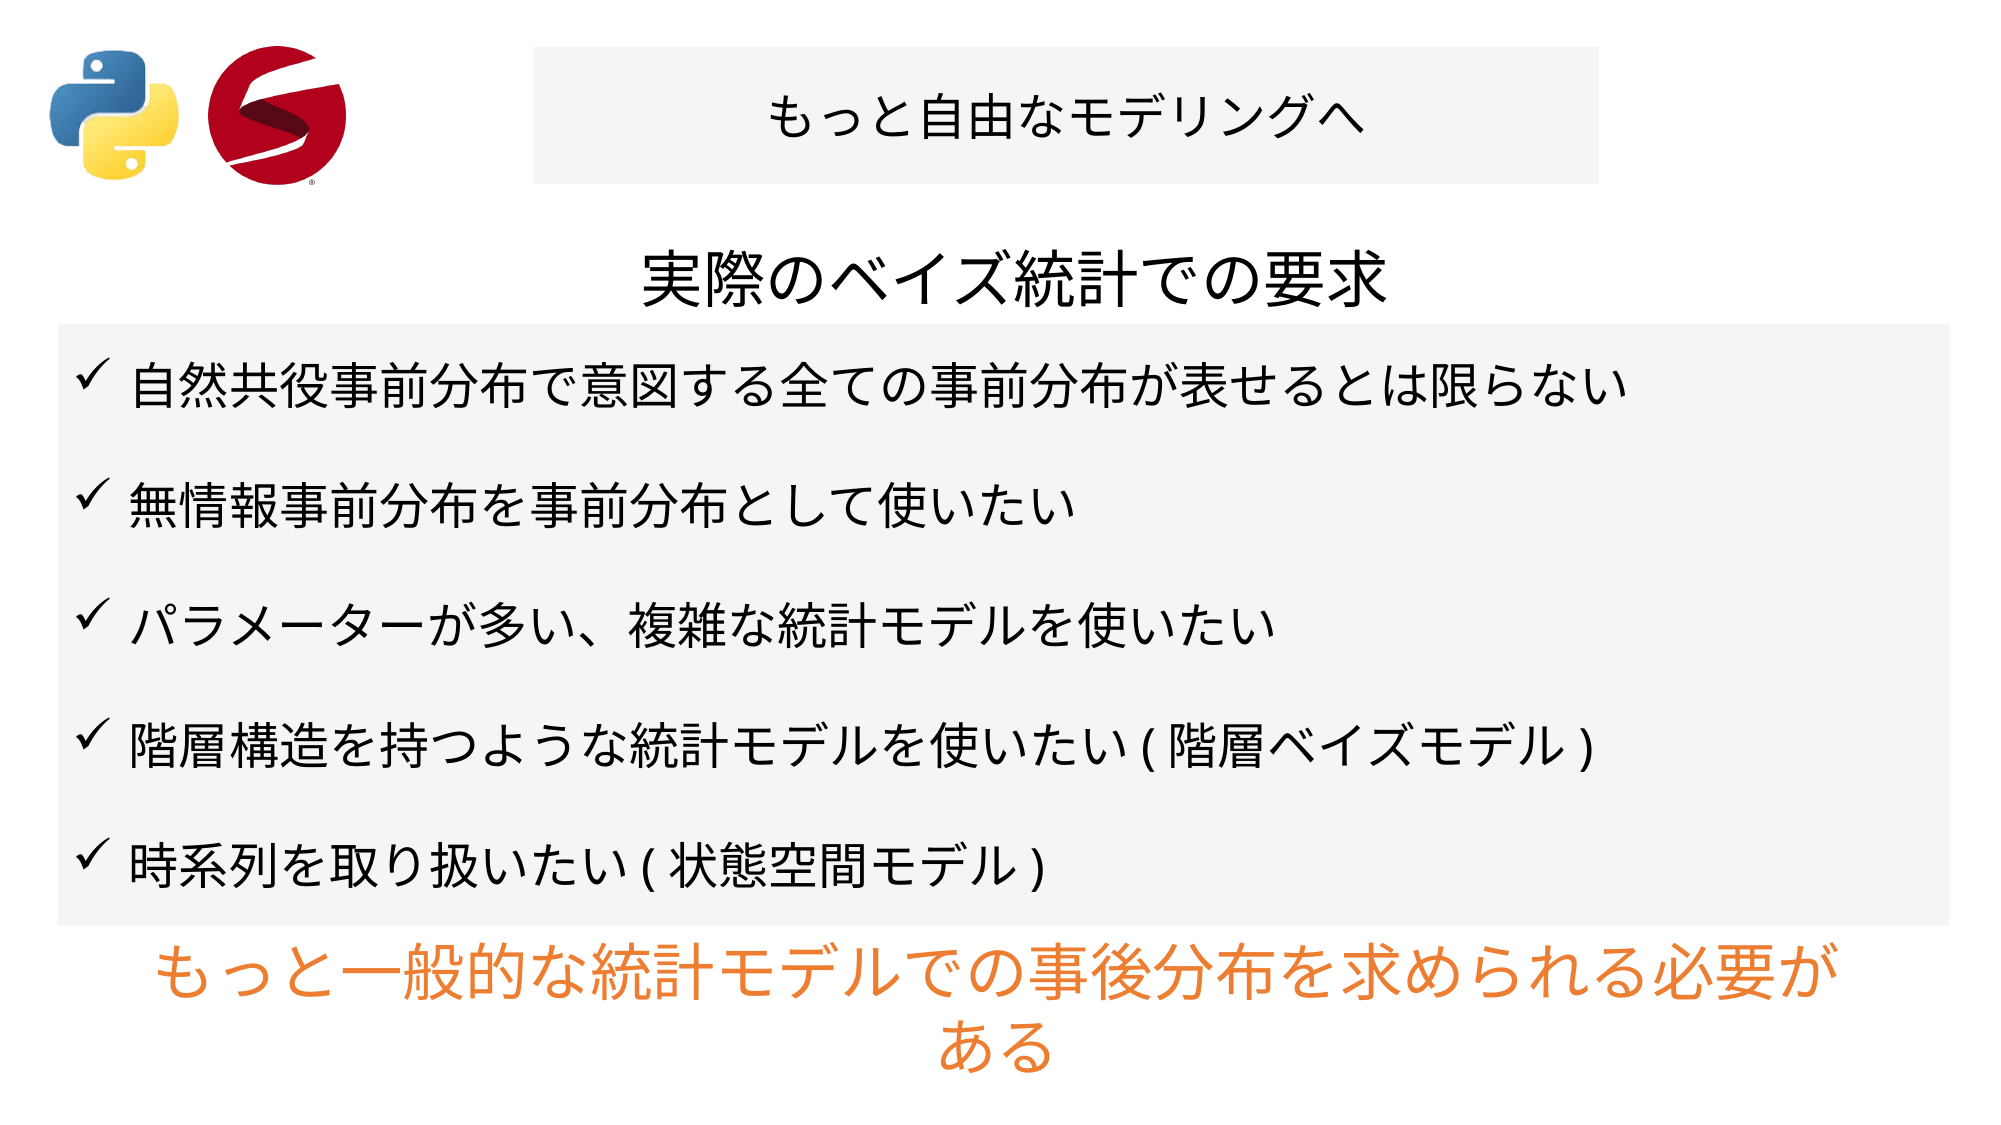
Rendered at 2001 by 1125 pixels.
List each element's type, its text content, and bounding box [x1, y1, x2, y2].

text_box 自然共役事前分布で意図する全ての事前分布が表せるとは限らない 無情報事前分布を事前分布として使いたい パラメーターが多い、複雑な統計モデルを使いたい 階層構造を持つような統計モデルを使いたい(階層ベイズモデル) 時系列を取り扱いたい(状態空間モデル) [57, 323, 1950, 926]
text_box 実際のベイズ統計での要求 [625, 232, 1404, 323]
text_box もっと一般的な統計モデルでの事後分布を求められる必要がある [114, 925, 1879, 1091]
text_box もっと自由なモデリングへ [533, 46, 1599, 185]
picture [20, 21, 346, 210]
